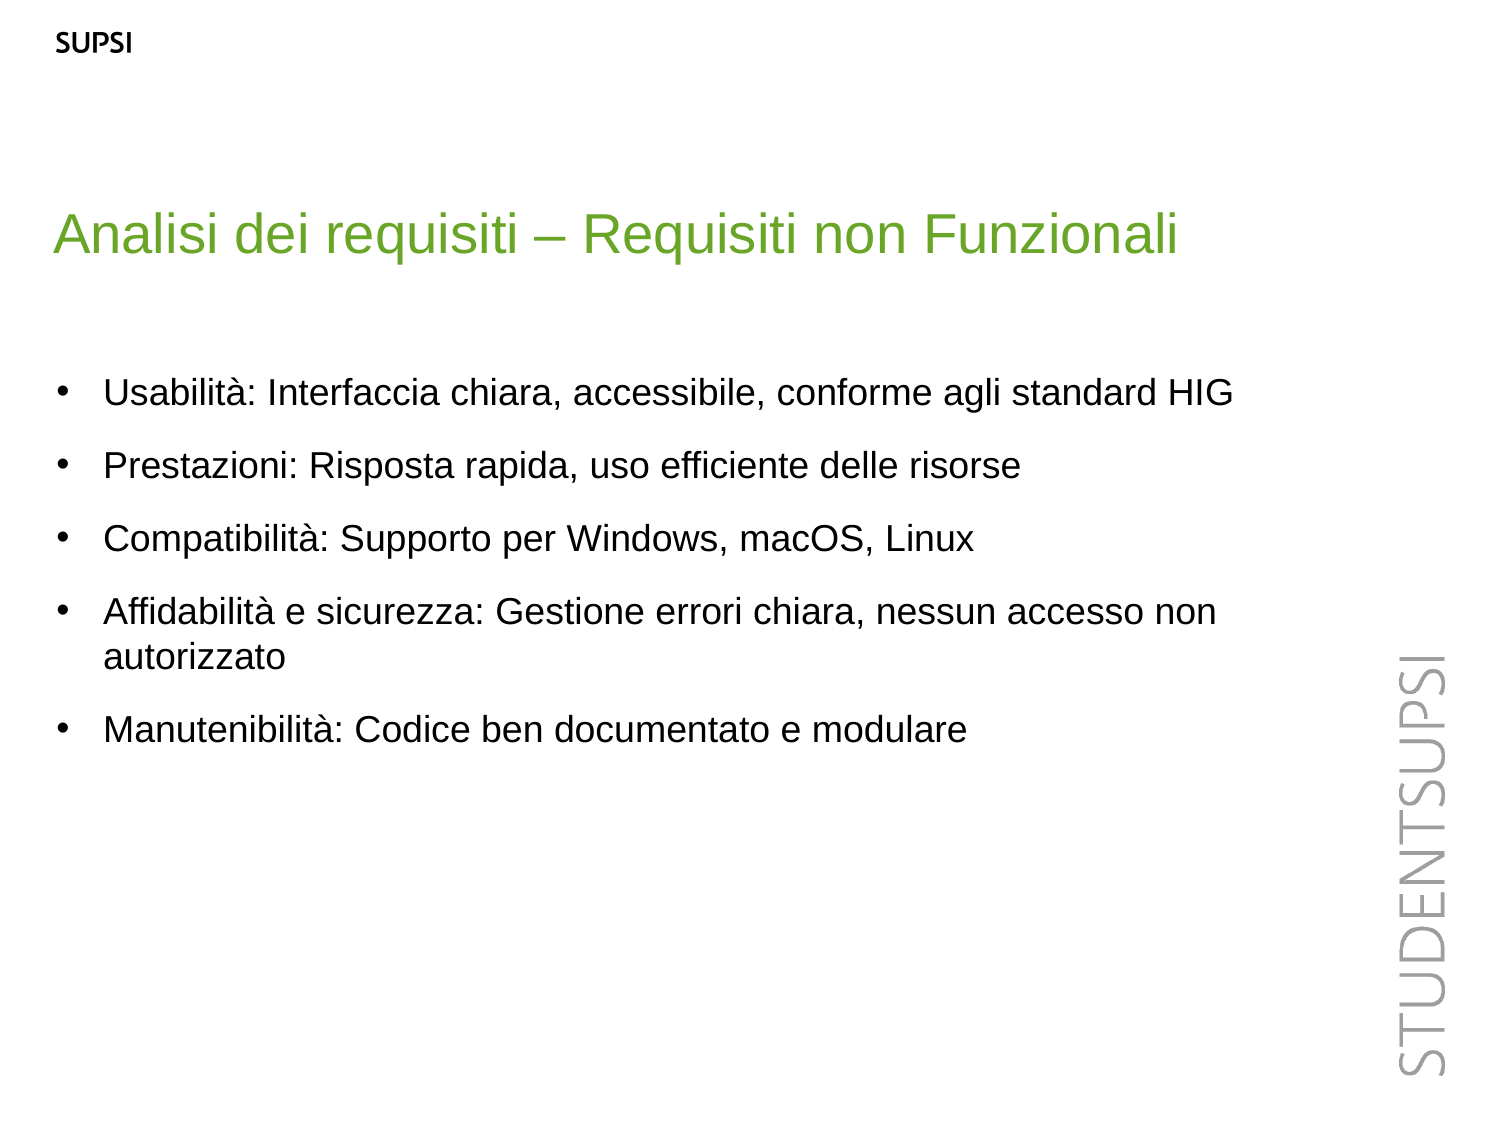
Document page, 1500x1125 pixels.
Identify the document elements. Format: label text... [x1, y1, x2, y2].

picture [56, 30, 134, 53]
picture [1399, 657, 1445, 1076]
list Analisi dei requisiti – Requisiti non Funzionali [53, 197, 1341, 350]
list Usabilità: Interfaccia chiara, accessibile, conforme agli standard HIG Prestazioni: Risposta rapida, uso efficiente delle risorse Compatibilità: Supporto per Windows, macOS, Linux Affidabilità e sicurezza: Gestione errori chiara, nessun accesso non autorizzato Manutenibilità: Codice ben documentato e modulare [56, 367, 1319, 758]
